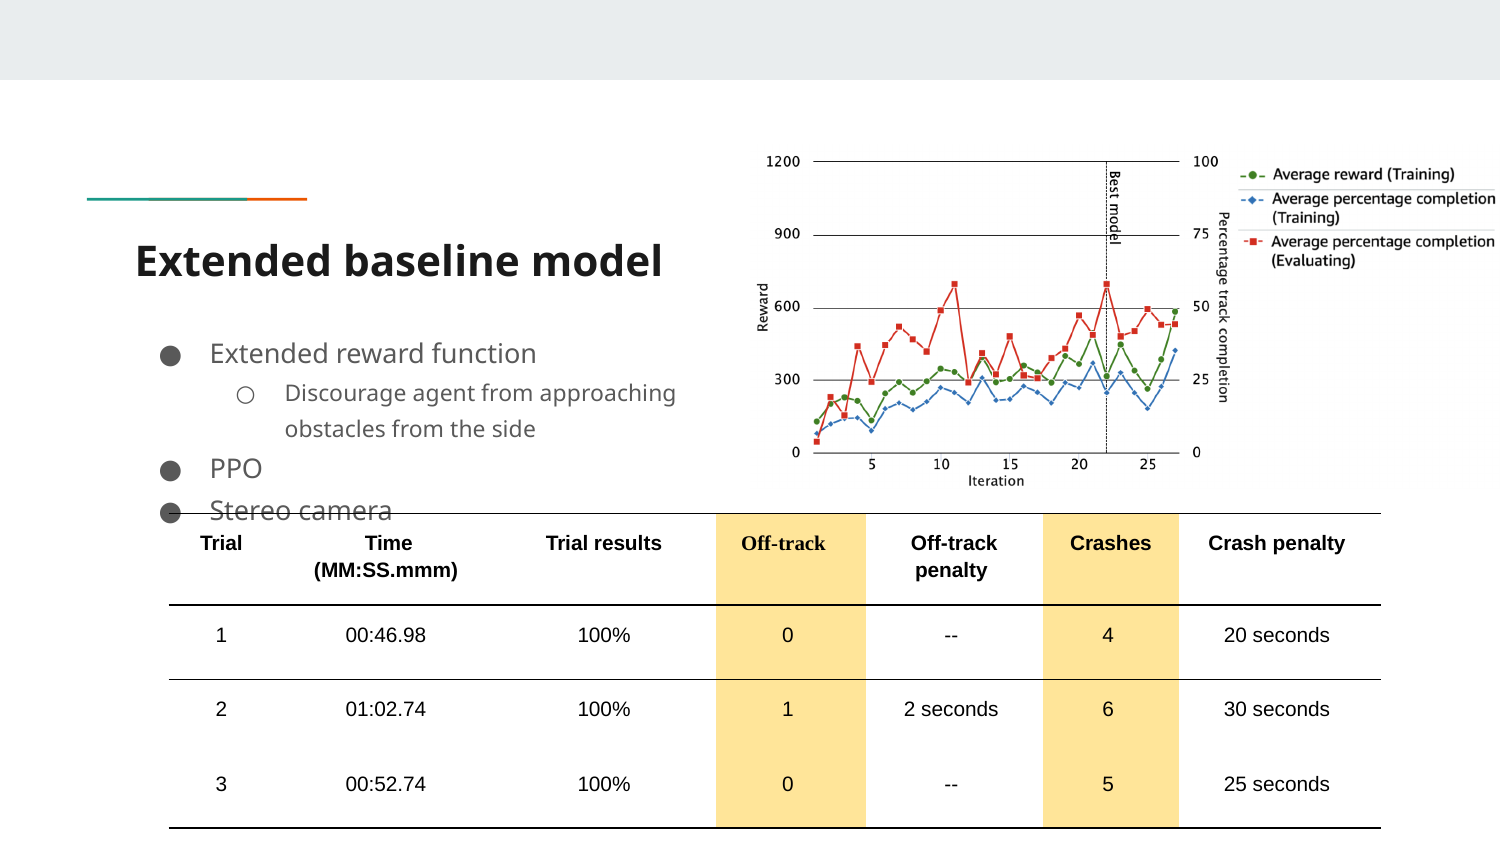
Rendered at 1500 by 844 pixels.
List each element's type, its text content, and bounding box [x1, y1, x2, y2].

picture [749, 144, 1500, 489]
table_header Trial results [498, 514, 716, 604]
table_cell 20 seconds [1179, 606, 1381, 679]
title Extended baseline model [119, 216, 744, 305]
table_cell 100% [498, 606, 716, 679]
table_cell 100% [498, 680, 716, 754]
table_cell -- [866, 754, 1043, 827]
table_header Crash penalty [1179, 514, 1381, 604]
table_cell 00:46.98 [280, 606, 498, 679]
table_cell 5 [1043, 754, 1179, 827]
table_cell 2 [169, 680, 280, 754]
table_cell 6 [1043, 680, 1179, 754]
table_header Off-track [716, 514, 866, 604]
table_cell 1 [716, 680, 866, 754]
table_header Trial [169, 514, 280, 604]
list Extended reward function Discourage agent from approaching obstacles from the side PPO Stereo camera [119, 314, 731, 686]
table_cell 3 [169, 754, 280, 827]
table_cell 1 [169, 606, 280, 679]
table_cell 2 seconds [866, 680, 1043, 754]
table_header Time (MM:SS.mmm) [280, 514, 498, 604]
table_cell 01:02.74 [280, 680, 498, 754]
table_header Crashes [1043, 514, 1179, 604]
table_cell 4 [1043, 606, 1179, 679]
table_header Off-track penalty [866, 514, 1043, 604]
table_cell 00:52.74 [280, 754, 498, 827]
table_cell 0 [716, 754, 866, 827]
table_cell 30 seconds [1179, 680, 1381, 754]
table_cell 0 [716, 606, 866, 679]
table_cell 100% [498, 754, 716, 827]
table_cell -- [866, 606, 1043, 679]
table_cell 25 seconds [1179, 754, 1381, 827]
